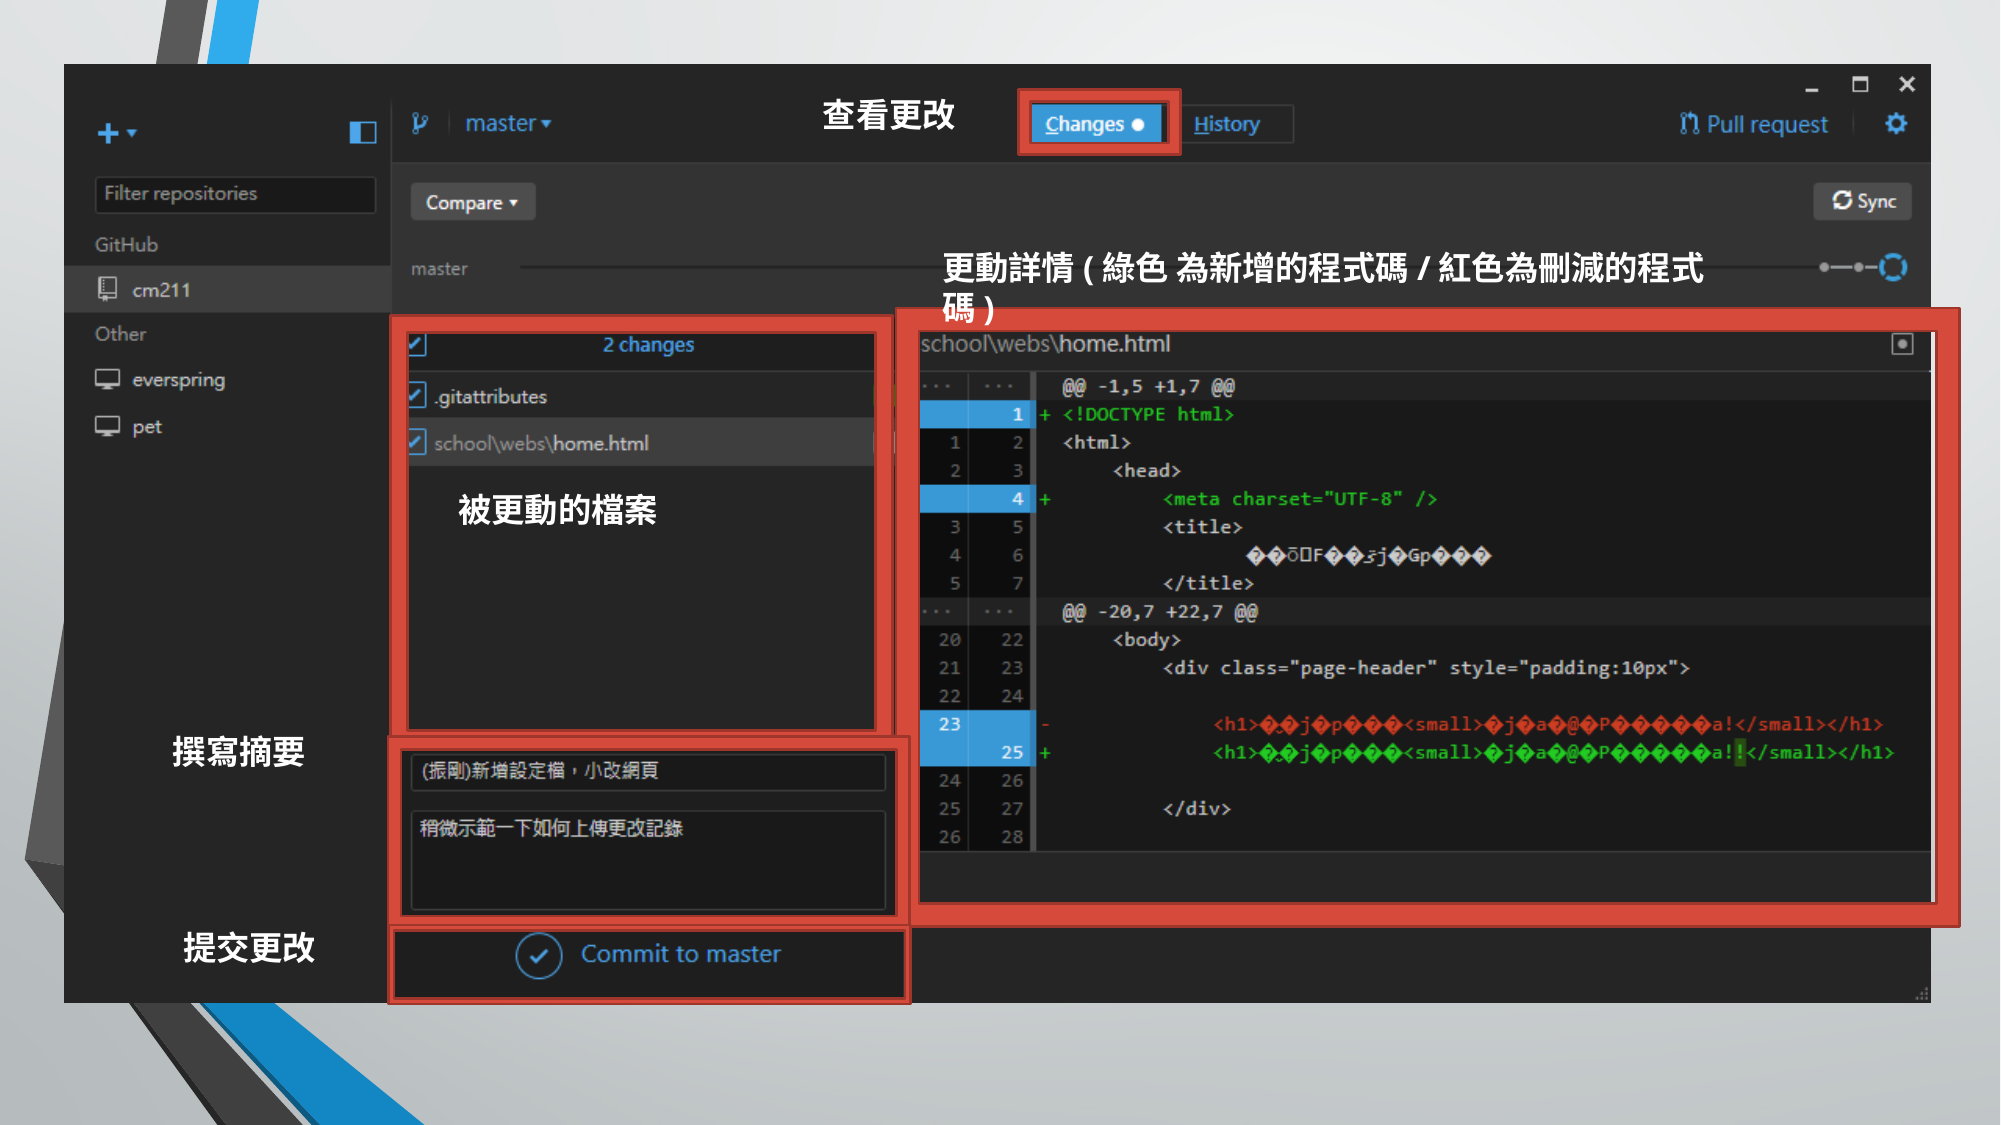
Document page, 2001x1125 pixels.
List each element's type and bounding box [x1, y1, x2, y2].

text_box [1931, 307, 1961, 928]
picture [64, 64, 1931, 1003]
